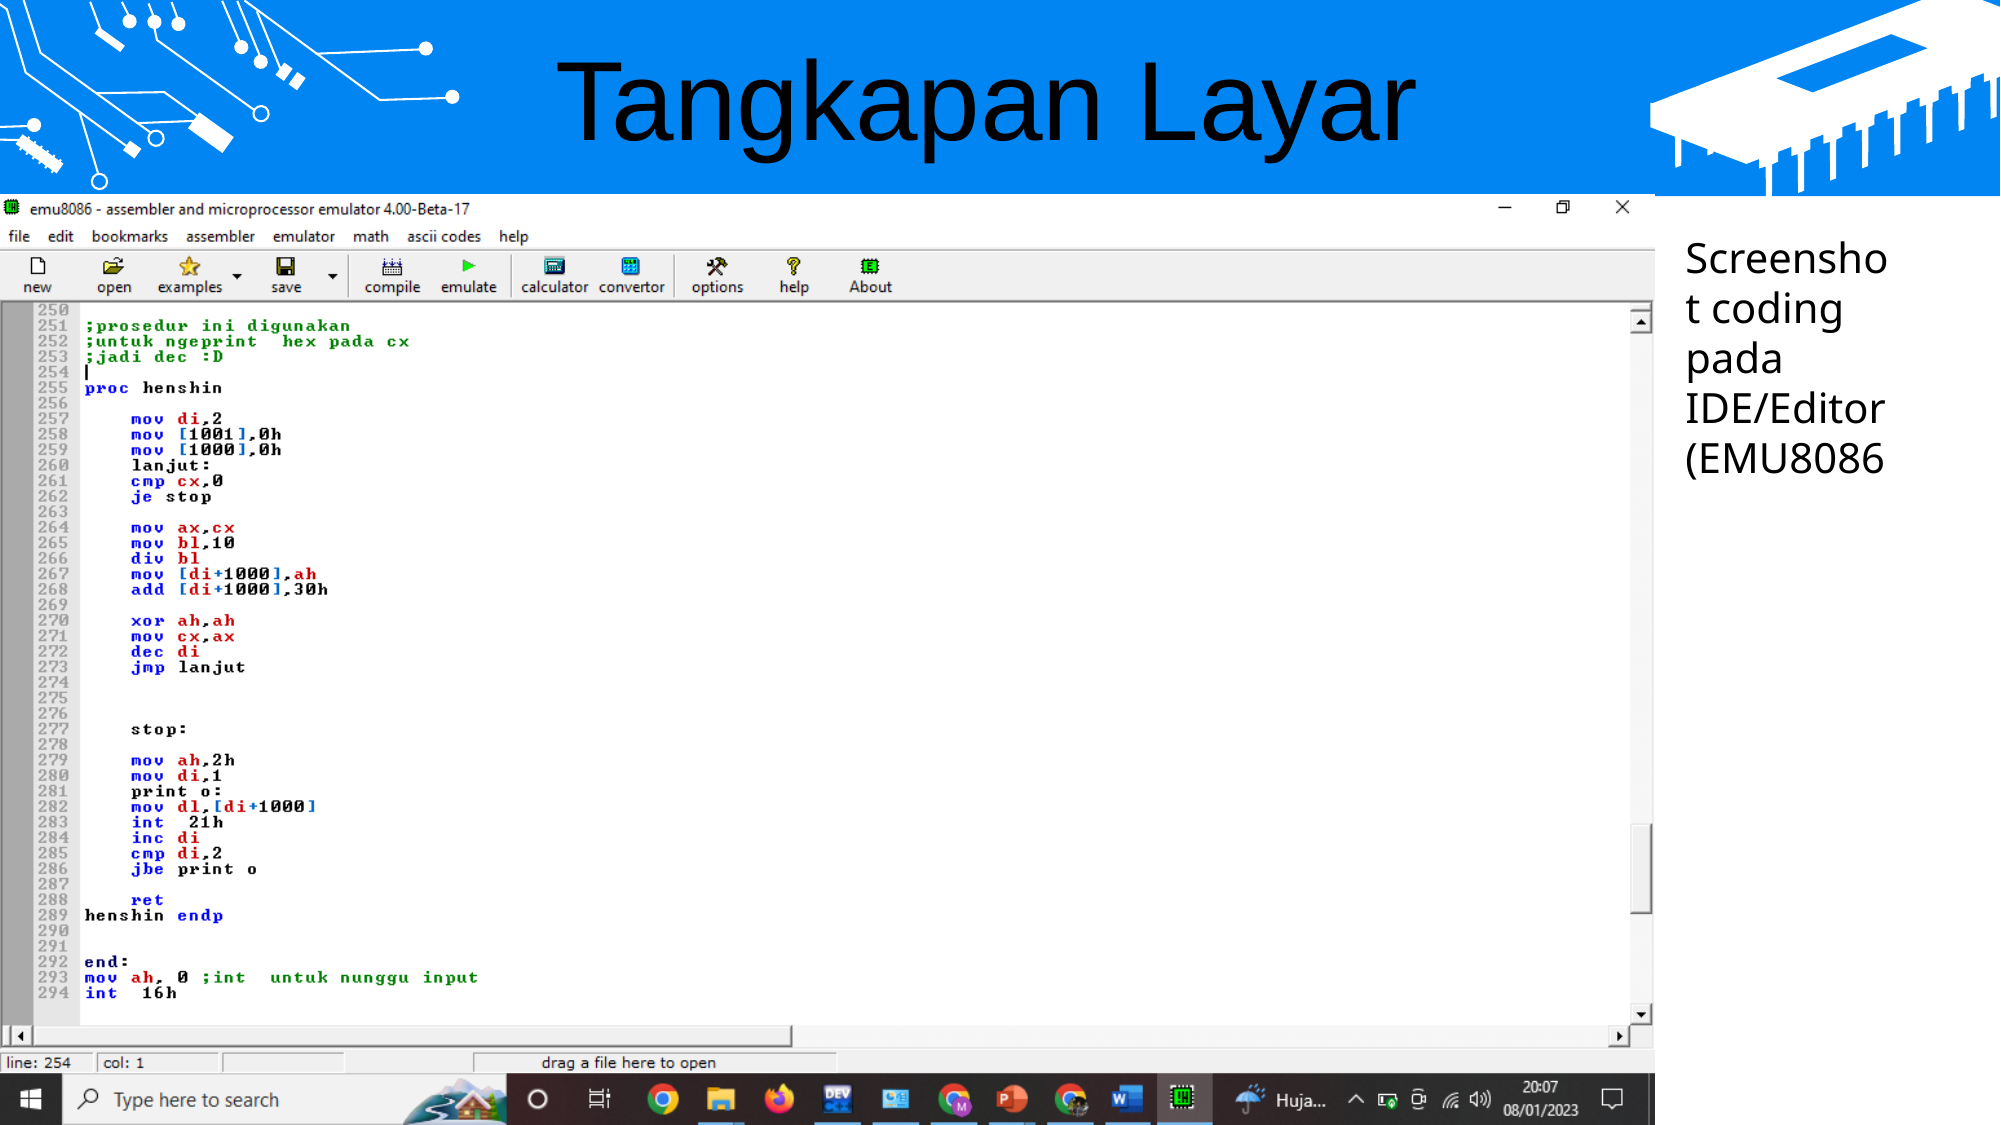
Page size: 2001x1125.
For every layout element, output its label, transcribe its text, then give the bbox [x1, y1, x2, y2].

picture [0, 194, 1655, 1125]
list Tangkapan Layar [53, 44, 1952, 164]
text_box Screenshot coding pada IDE/Editor (EMU8086 [1670, 216, 1911, 563]
